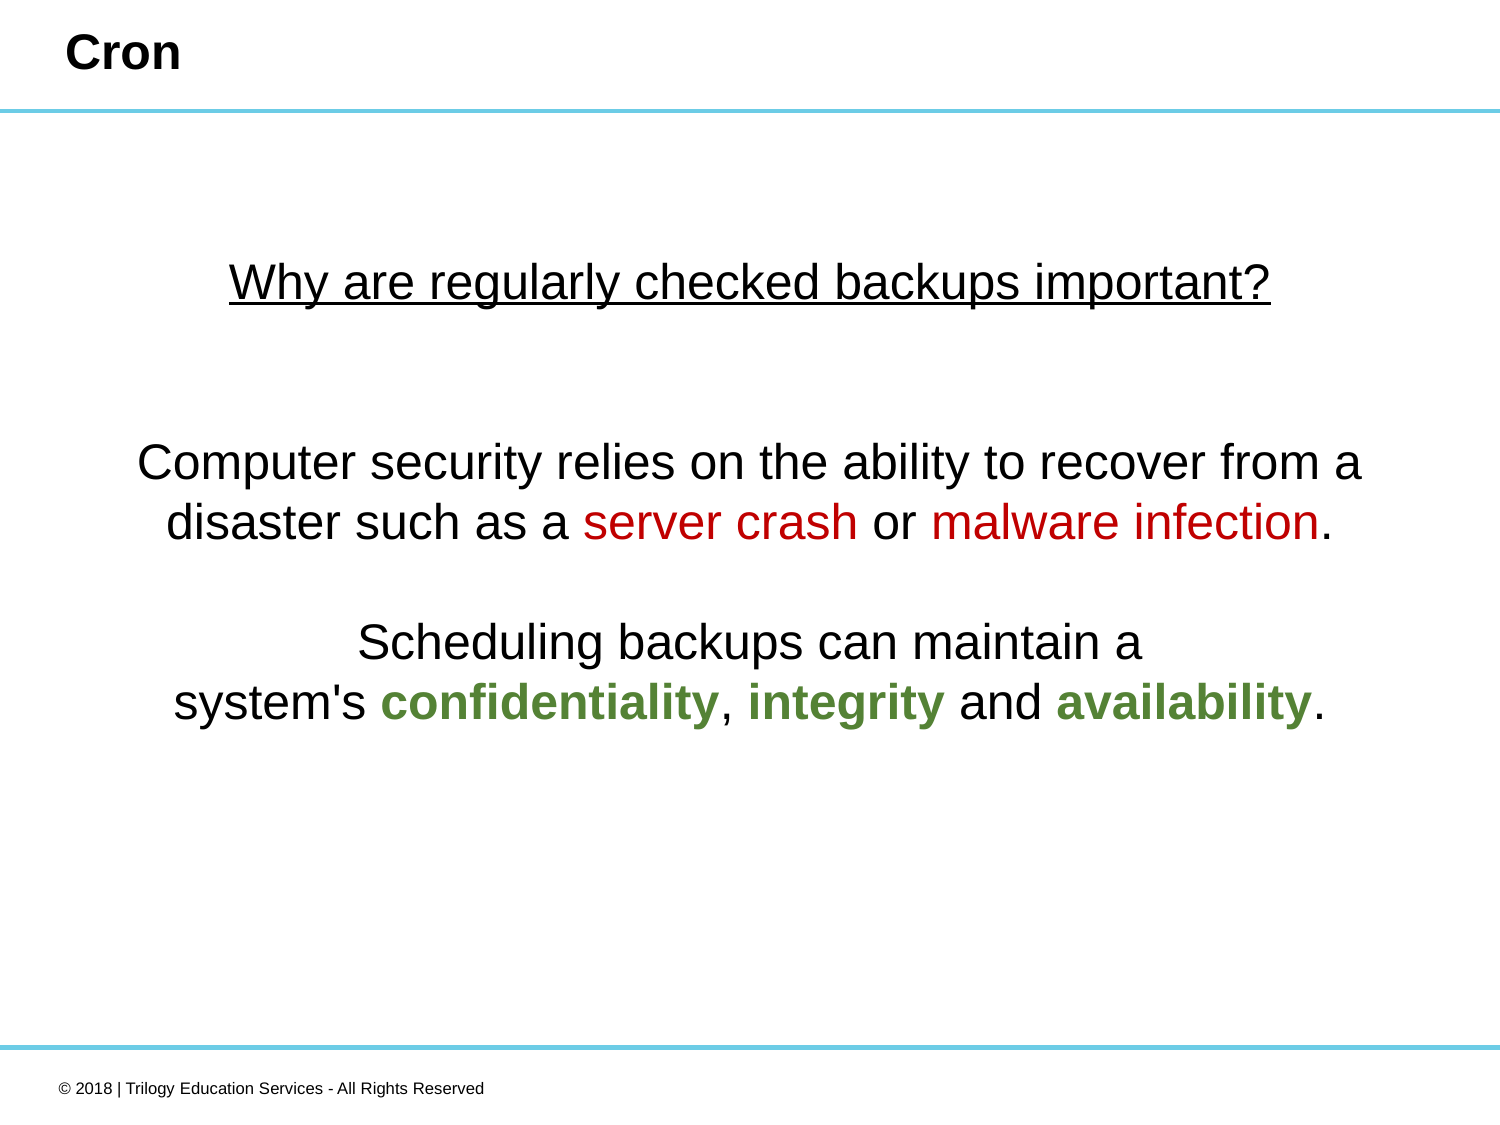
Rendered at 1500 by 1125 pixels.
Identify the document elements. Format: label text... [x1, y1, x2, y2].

title Cron [50, 0, 948, 108]
text_box Why are regularly checked backups important? Computer security relies on the ability to recover from a disaster such as a server crash or malware infection. Scheduling backups can maintain a system's confidentiality, integrity and availability. [50, 241, 1450, 737]
